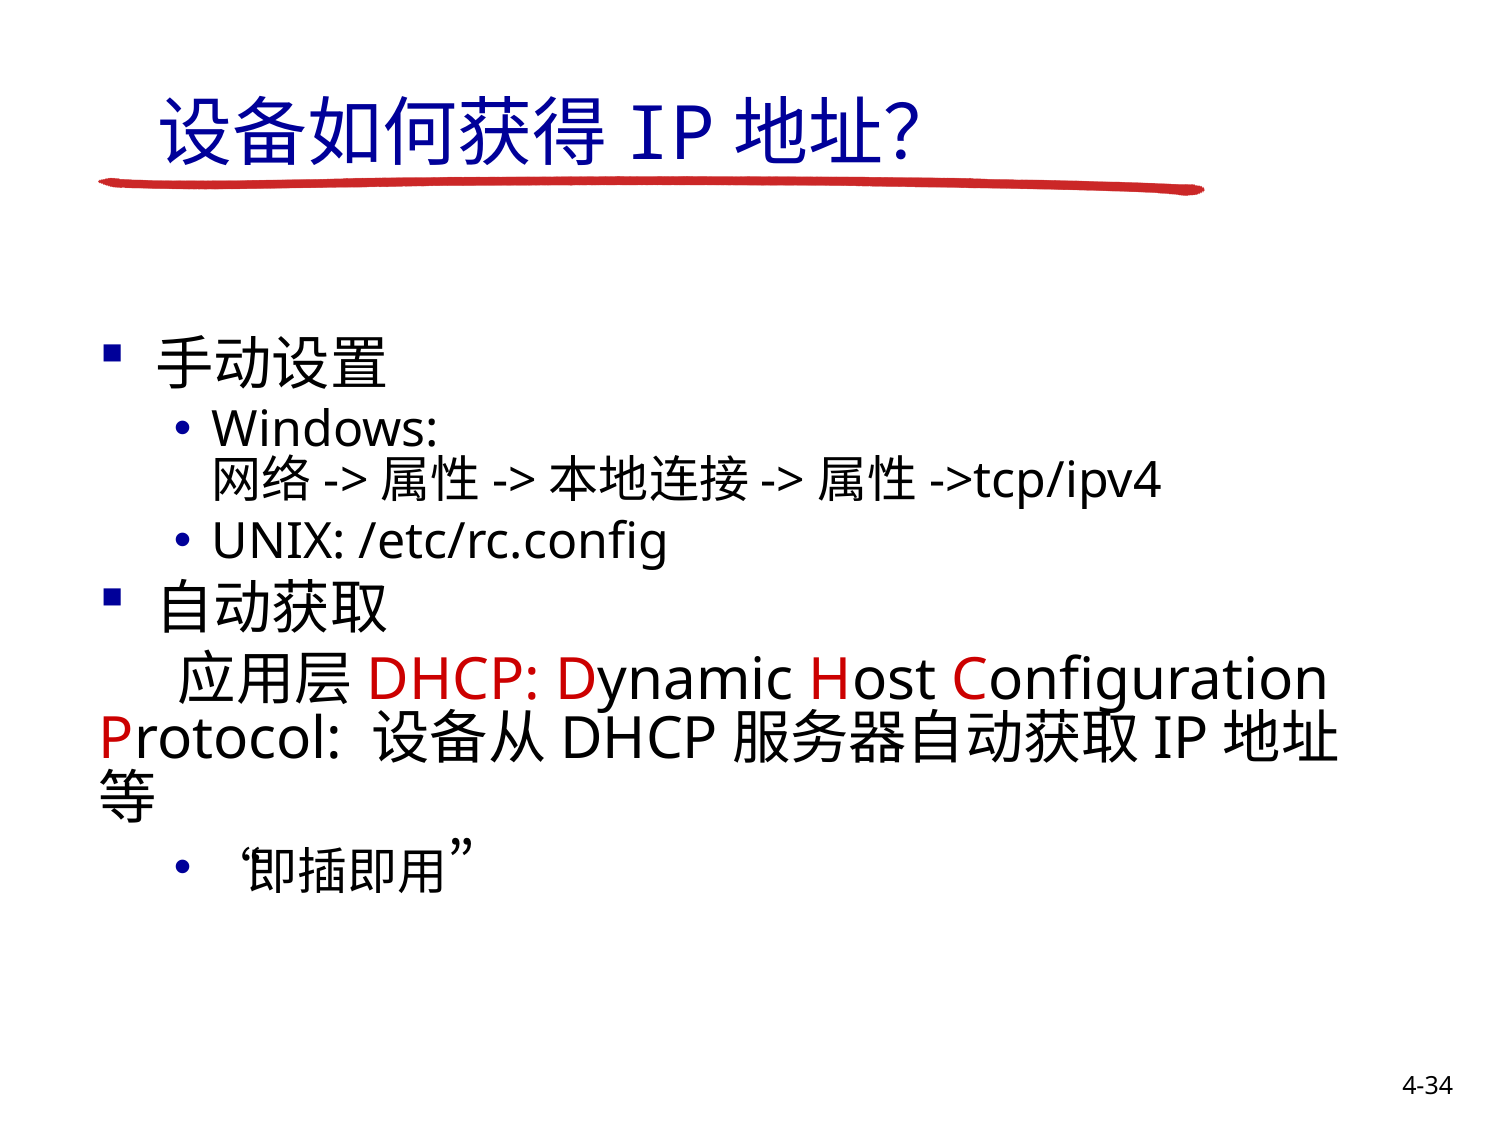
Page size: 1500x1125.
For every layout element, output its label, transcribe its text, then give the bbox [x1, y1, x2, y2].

slide_number 4-34 [1386, 1061, 1480, 1108]
title 设备如何获得IP地址？ [142, 36, 1418, 224]
list 手动设置 Windows: 网络->属性->本地连接->属性->tcp/ipv4 UNIX: /etc/rc.config 自动获取 应用层DHCP: Dynamic Host Configuration Protocol: 设备从DHCP服务器自动获取IP地址等 “即插即用” [83, 247, 1402, 799]
picture [92, 171, 1219, 201]
